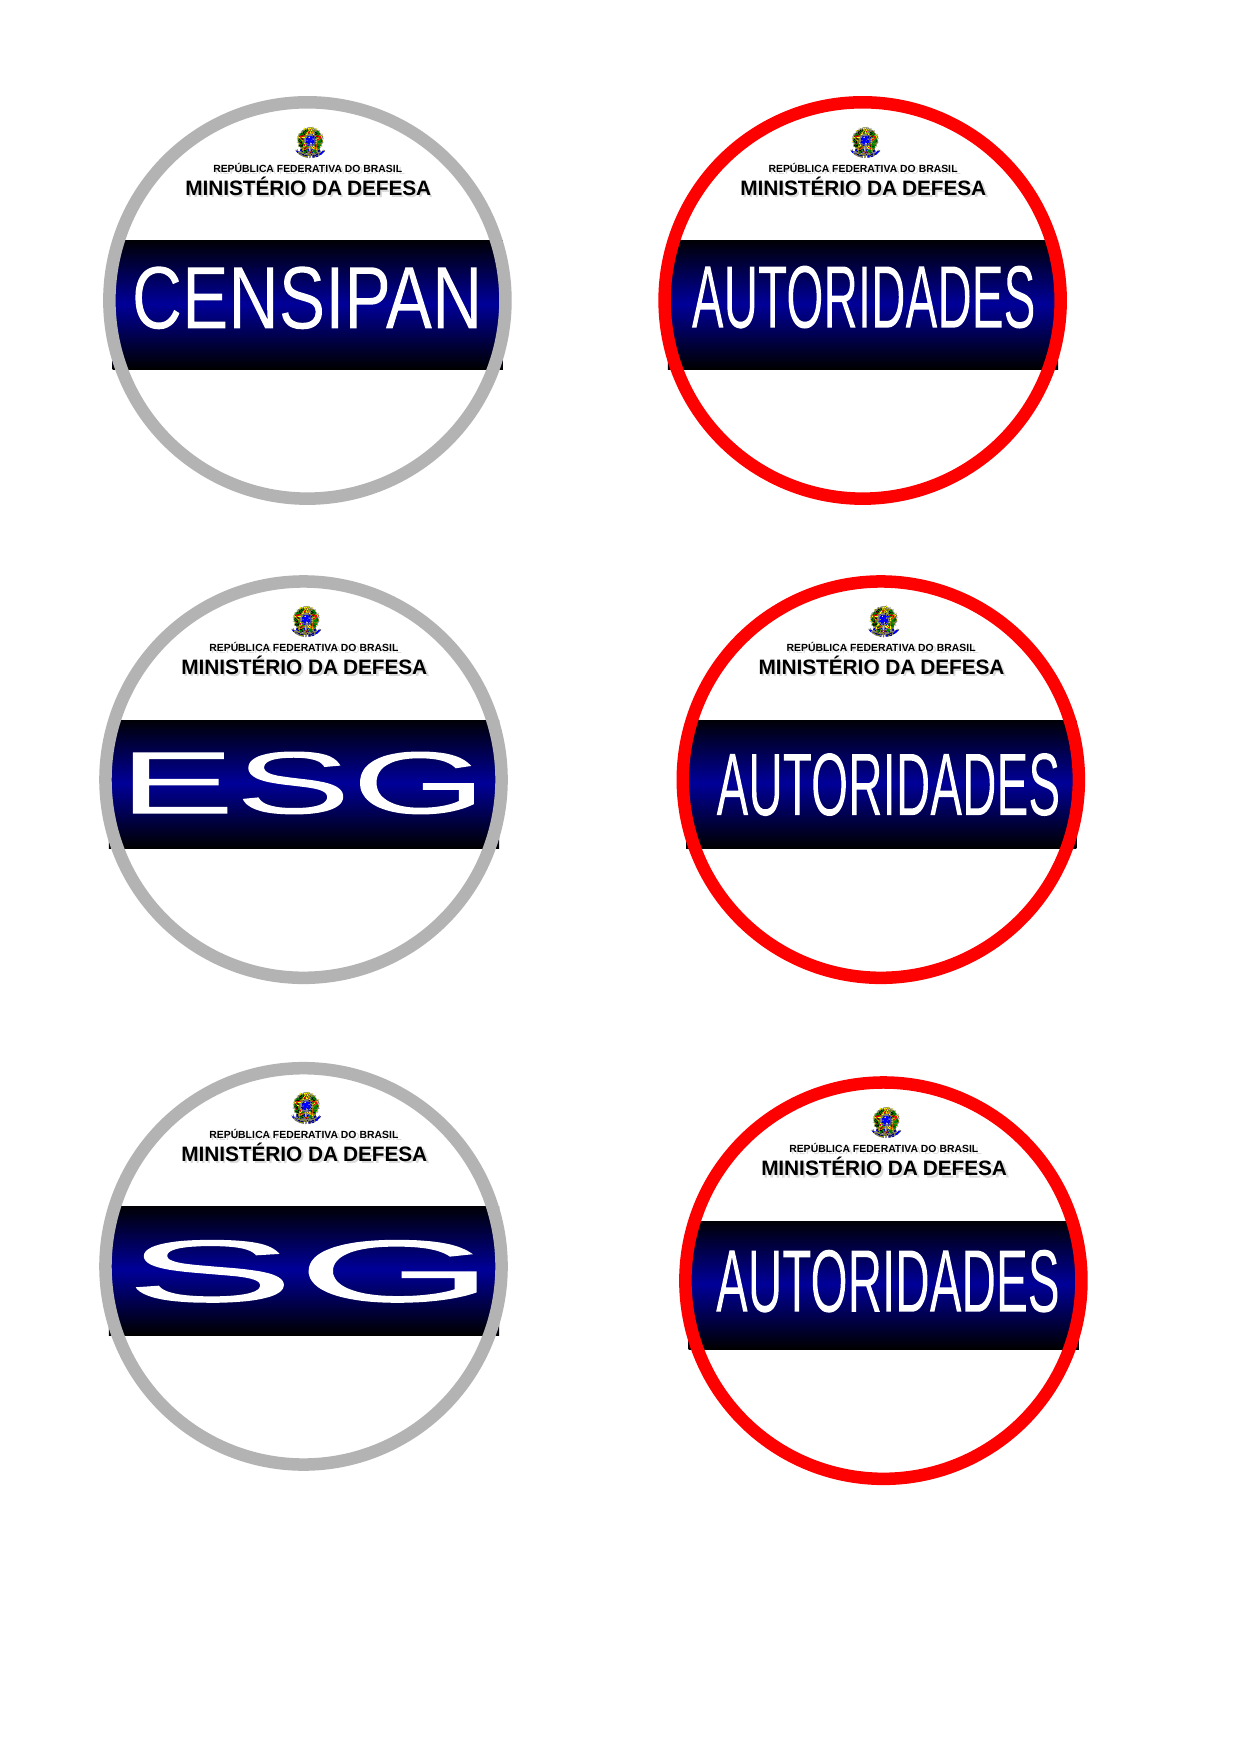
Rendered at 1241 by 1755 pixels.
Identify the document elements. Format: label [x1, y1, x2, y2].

text_box [105, 581, 502, 979]
text_box [685, 1082, 1082, 1480]
text_box [664, 102, 1061, 499]
text_box [682, 581, 1080, 979]
text_box [109, 102, 506, 499]
text_box [105, 1067, 502, 1465]
